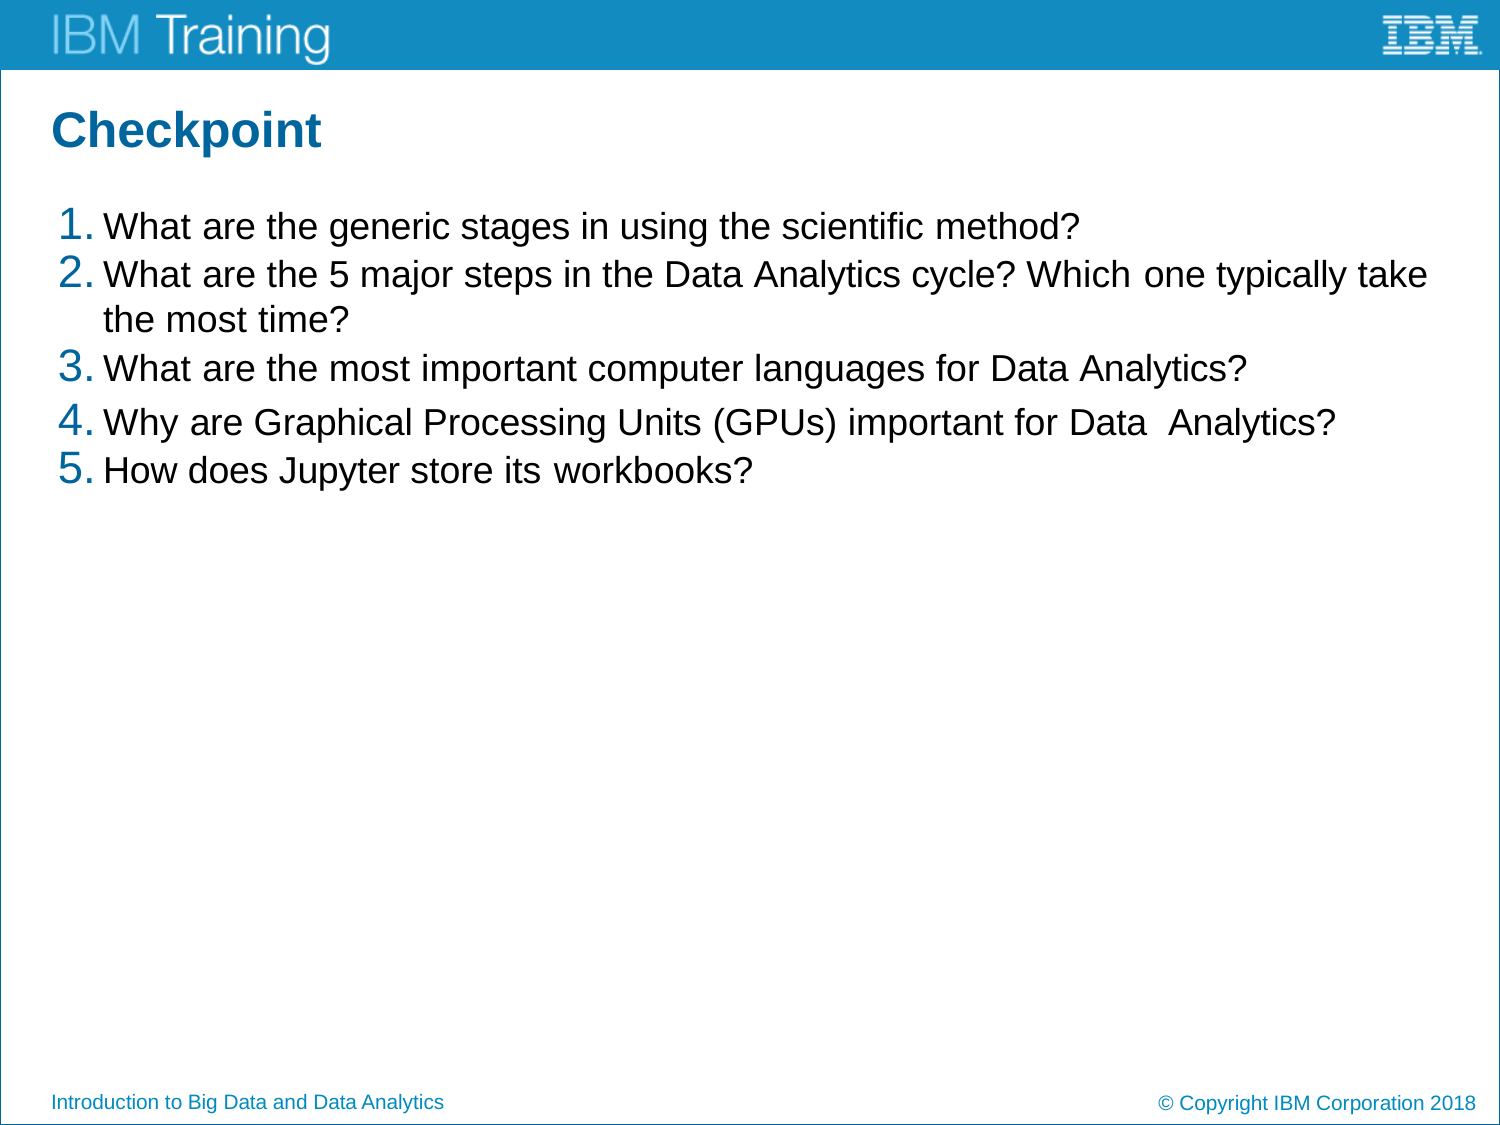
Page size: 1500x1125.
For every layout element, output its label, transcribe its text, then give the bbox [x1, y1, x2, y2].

picture [1158, 1095, 1166, 1109]
picture [1167, 1096, 1173, 1109]
list What are the generic stages in using the scientific method? What are the 5 major steps in the Data Analytics cycle? Which one typically take the most time? What are the most important computer languages for Data Analytics? Why are Graphical Processing Units (GPUs) important for Data Analytics? How does Jupyter store its workbooks? [38, 195, 1484, 1074]
title Checkpoint [36, 75, 1485, 180]
picture [0, 0, 1500, 70]
